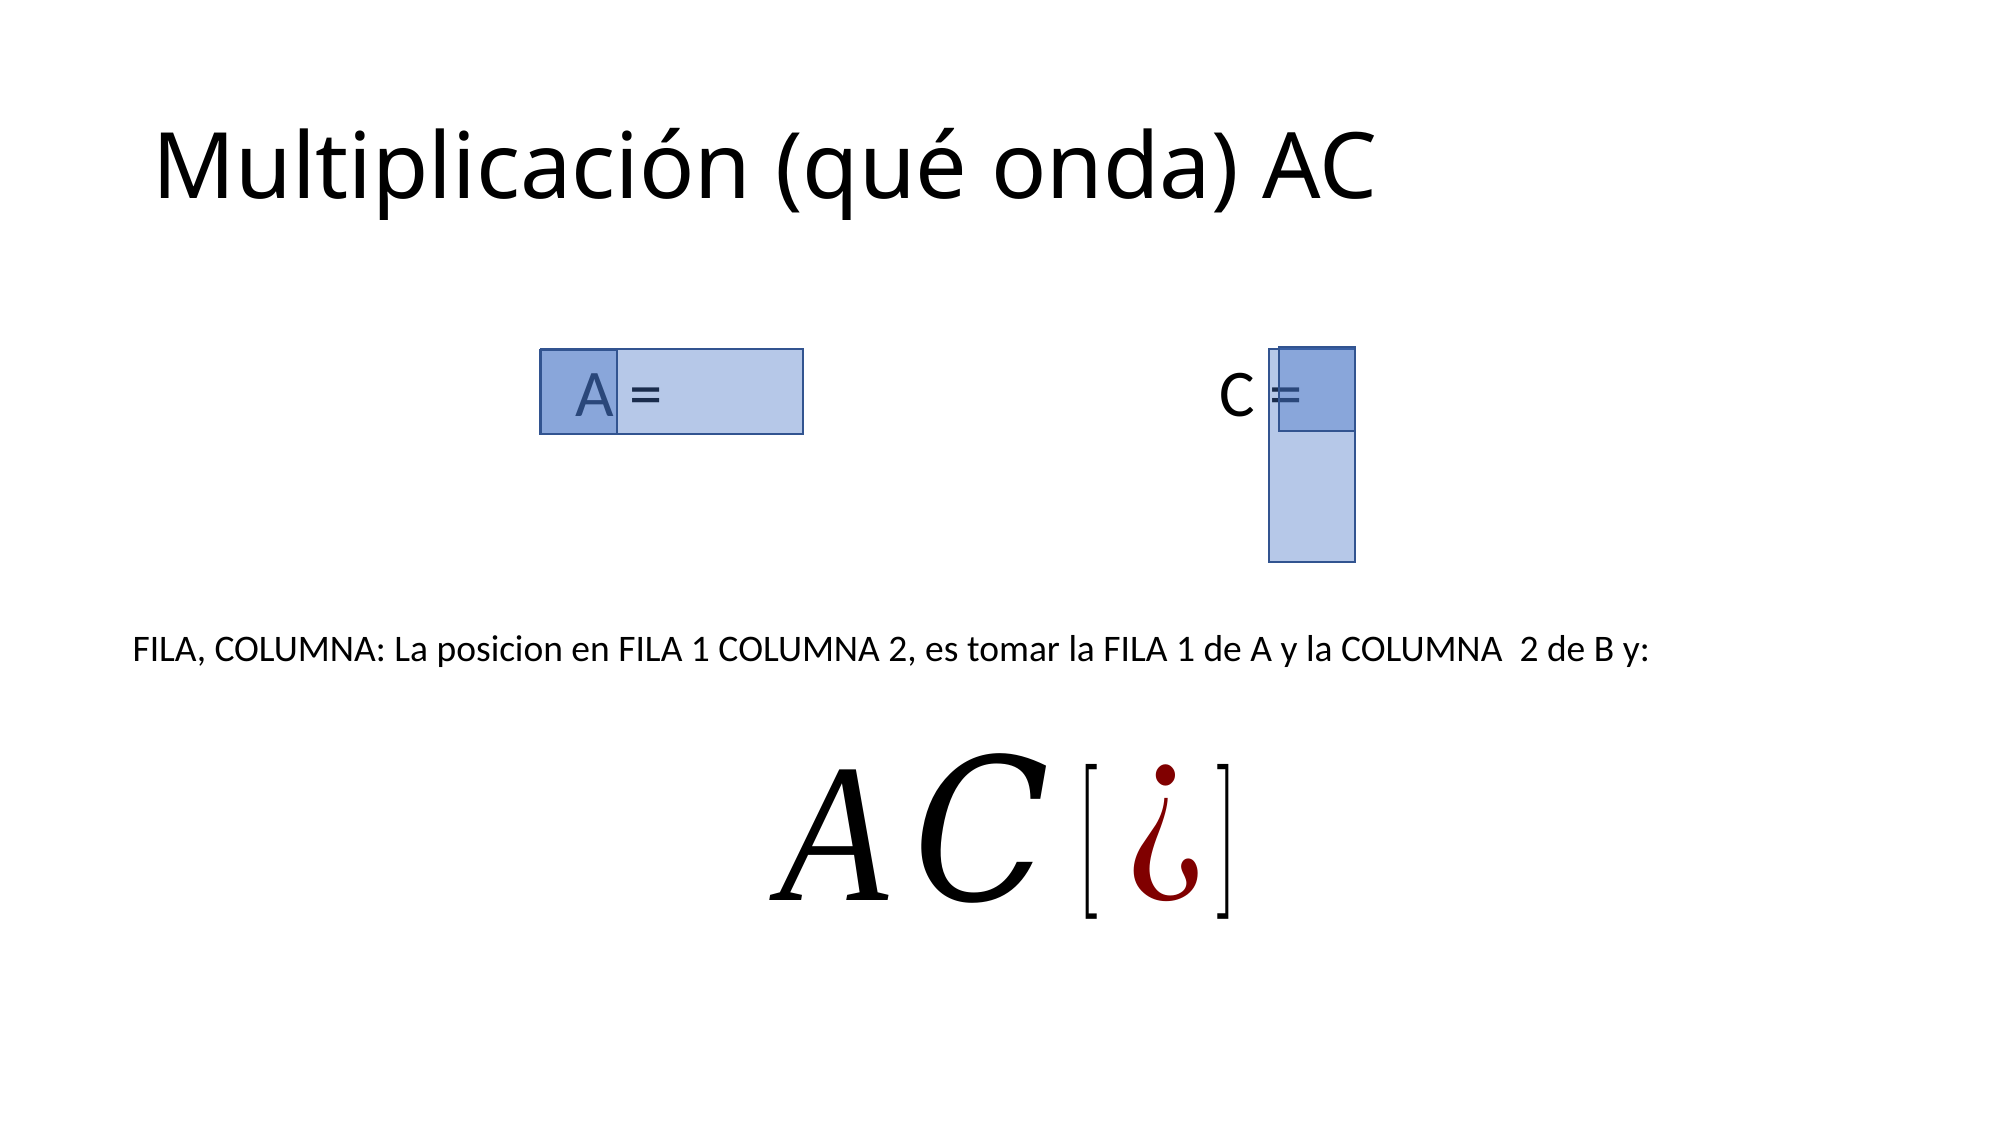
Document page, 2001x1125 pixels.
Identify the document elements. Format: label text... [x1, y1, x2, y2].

title Multiplicación (qué onda) AC [137, 59, 1863, 278]
text_box [539, 349, 618, 435]
text_box FILA, COLUMNA: La posicion en FILA 1 COLUMNA 2, es tomar la FILA 1 de A y la COLUMNA 2 de B y: [117, 616, 1667, 677]
text_box [1278, 346, 1356, 432]
text_box [540, 348, 804, 435]
text_box [1268, 348, 1356, 563]
